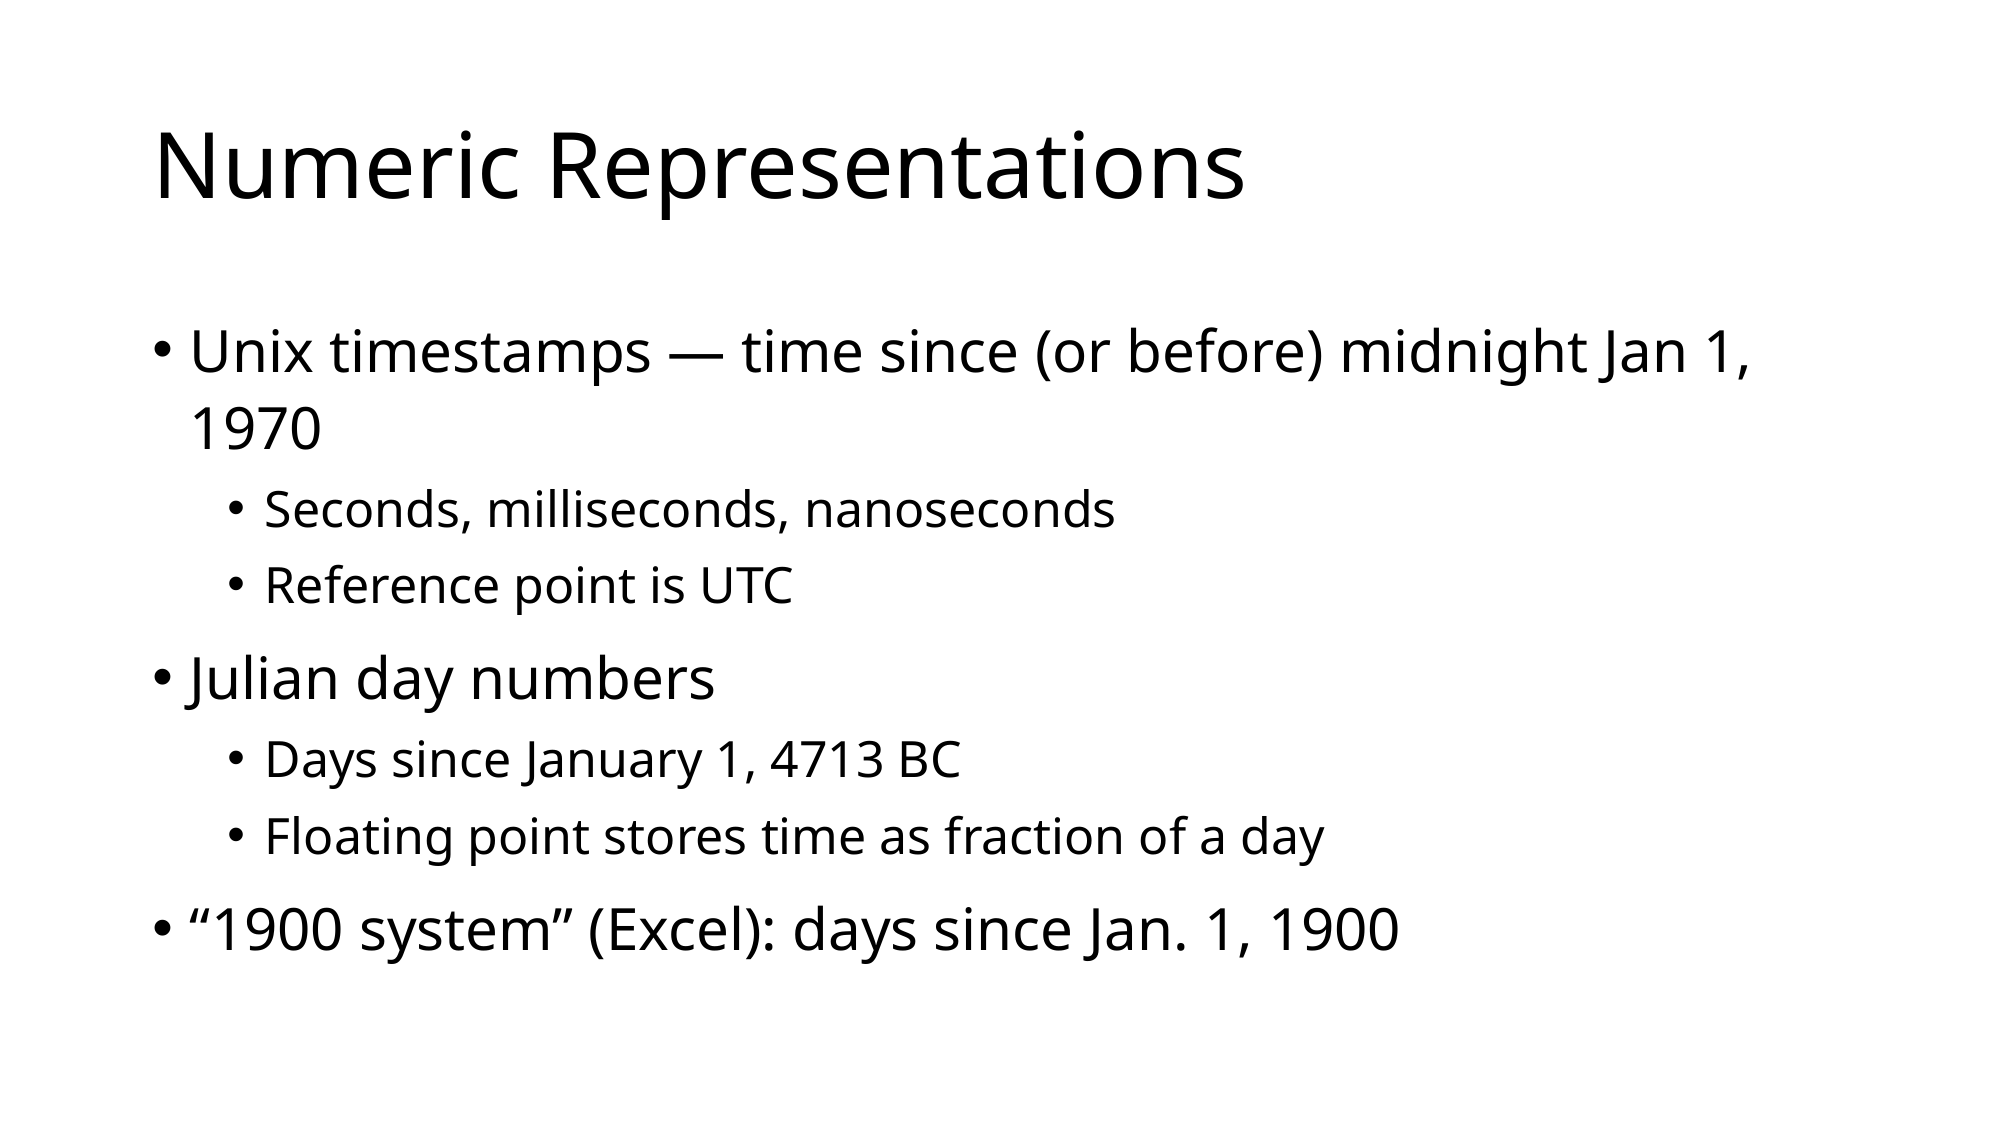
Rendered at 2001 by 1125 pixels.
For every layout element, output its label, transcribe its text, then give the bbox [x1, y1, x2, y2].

title Numeric Representations [137, 59, 1863, 278]
list Unix timestamps — time since (or before) midnight Jan 1, 1970 Seconds, milliseconds, nanoseconds Reference point is UTC Julian day numbers Days since January 1, 4713 BC Floating point stores time as fraction of a day “1900 system” (Excel): days since Jan. 1, 1900 [137, 299, 1863, 1014]
